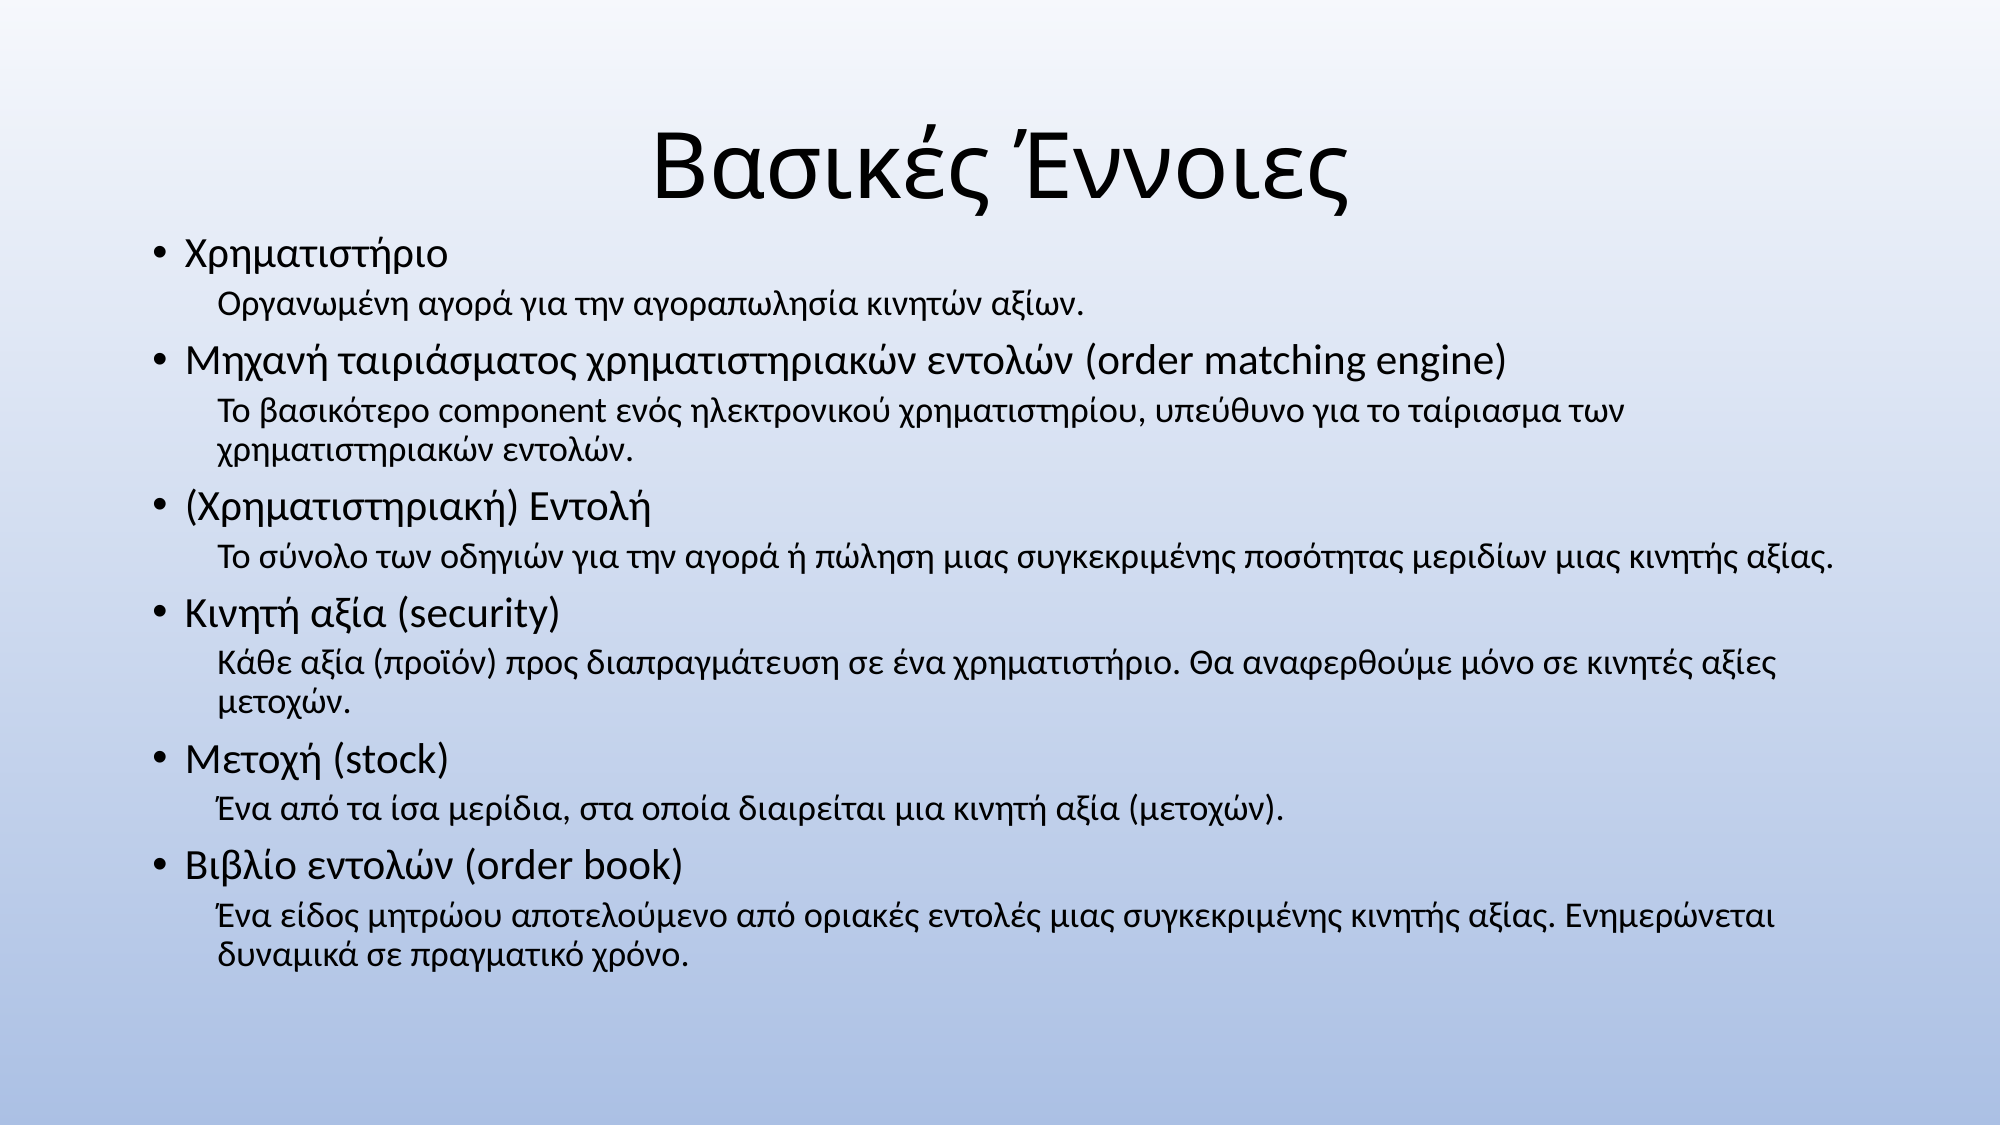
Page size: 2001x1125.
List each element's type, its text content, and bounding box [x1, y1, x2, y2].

title Βασικές Έννοιες [137, 59, 1863, 223]
list Χρηματιστήριο Οργανωμένη αγορά για την αγοραπωλησία κινητών αξίων. Μηχανή ταιριάσματος χρηματιστηριακών εντολών (order matching engine) Το βασικότερο component ενός ηλεκτρονικού χρηματιστηρίου, υπεύθυνο για το ταίριασμα των χρηματιστηριακών εντολών. (Χρηματιστηριακή) Εντολή Το σύνολο των οδηγιών για την αγορά ή πώληση μιας συγκεκριμένης ποσότητας μεριδίων μιας κινητής αξίας. Κινητή αξία (security) Κάθε αξία (προϊόν) προς διαπραγμάτευση σε ένα χρηματιστήριο. Θα αναφερθούμε μόνο σε κινητές αξίες μετοχών. Μετοχή (stock) Ένα από τα ίσα μερίδια, στα οποία διαιρείται μια κινητή αξία (μετοχών). Βιβλίο εντολών (order book) Ένα είδος μητρώου αποτελούμενο από οριακές εντολές μιας συγκεκριμένης κινητής αξίας. Ενημερώνεται δυναμικά σε πραγματικό χρόνο. [137, 223, 1863, 1014]
